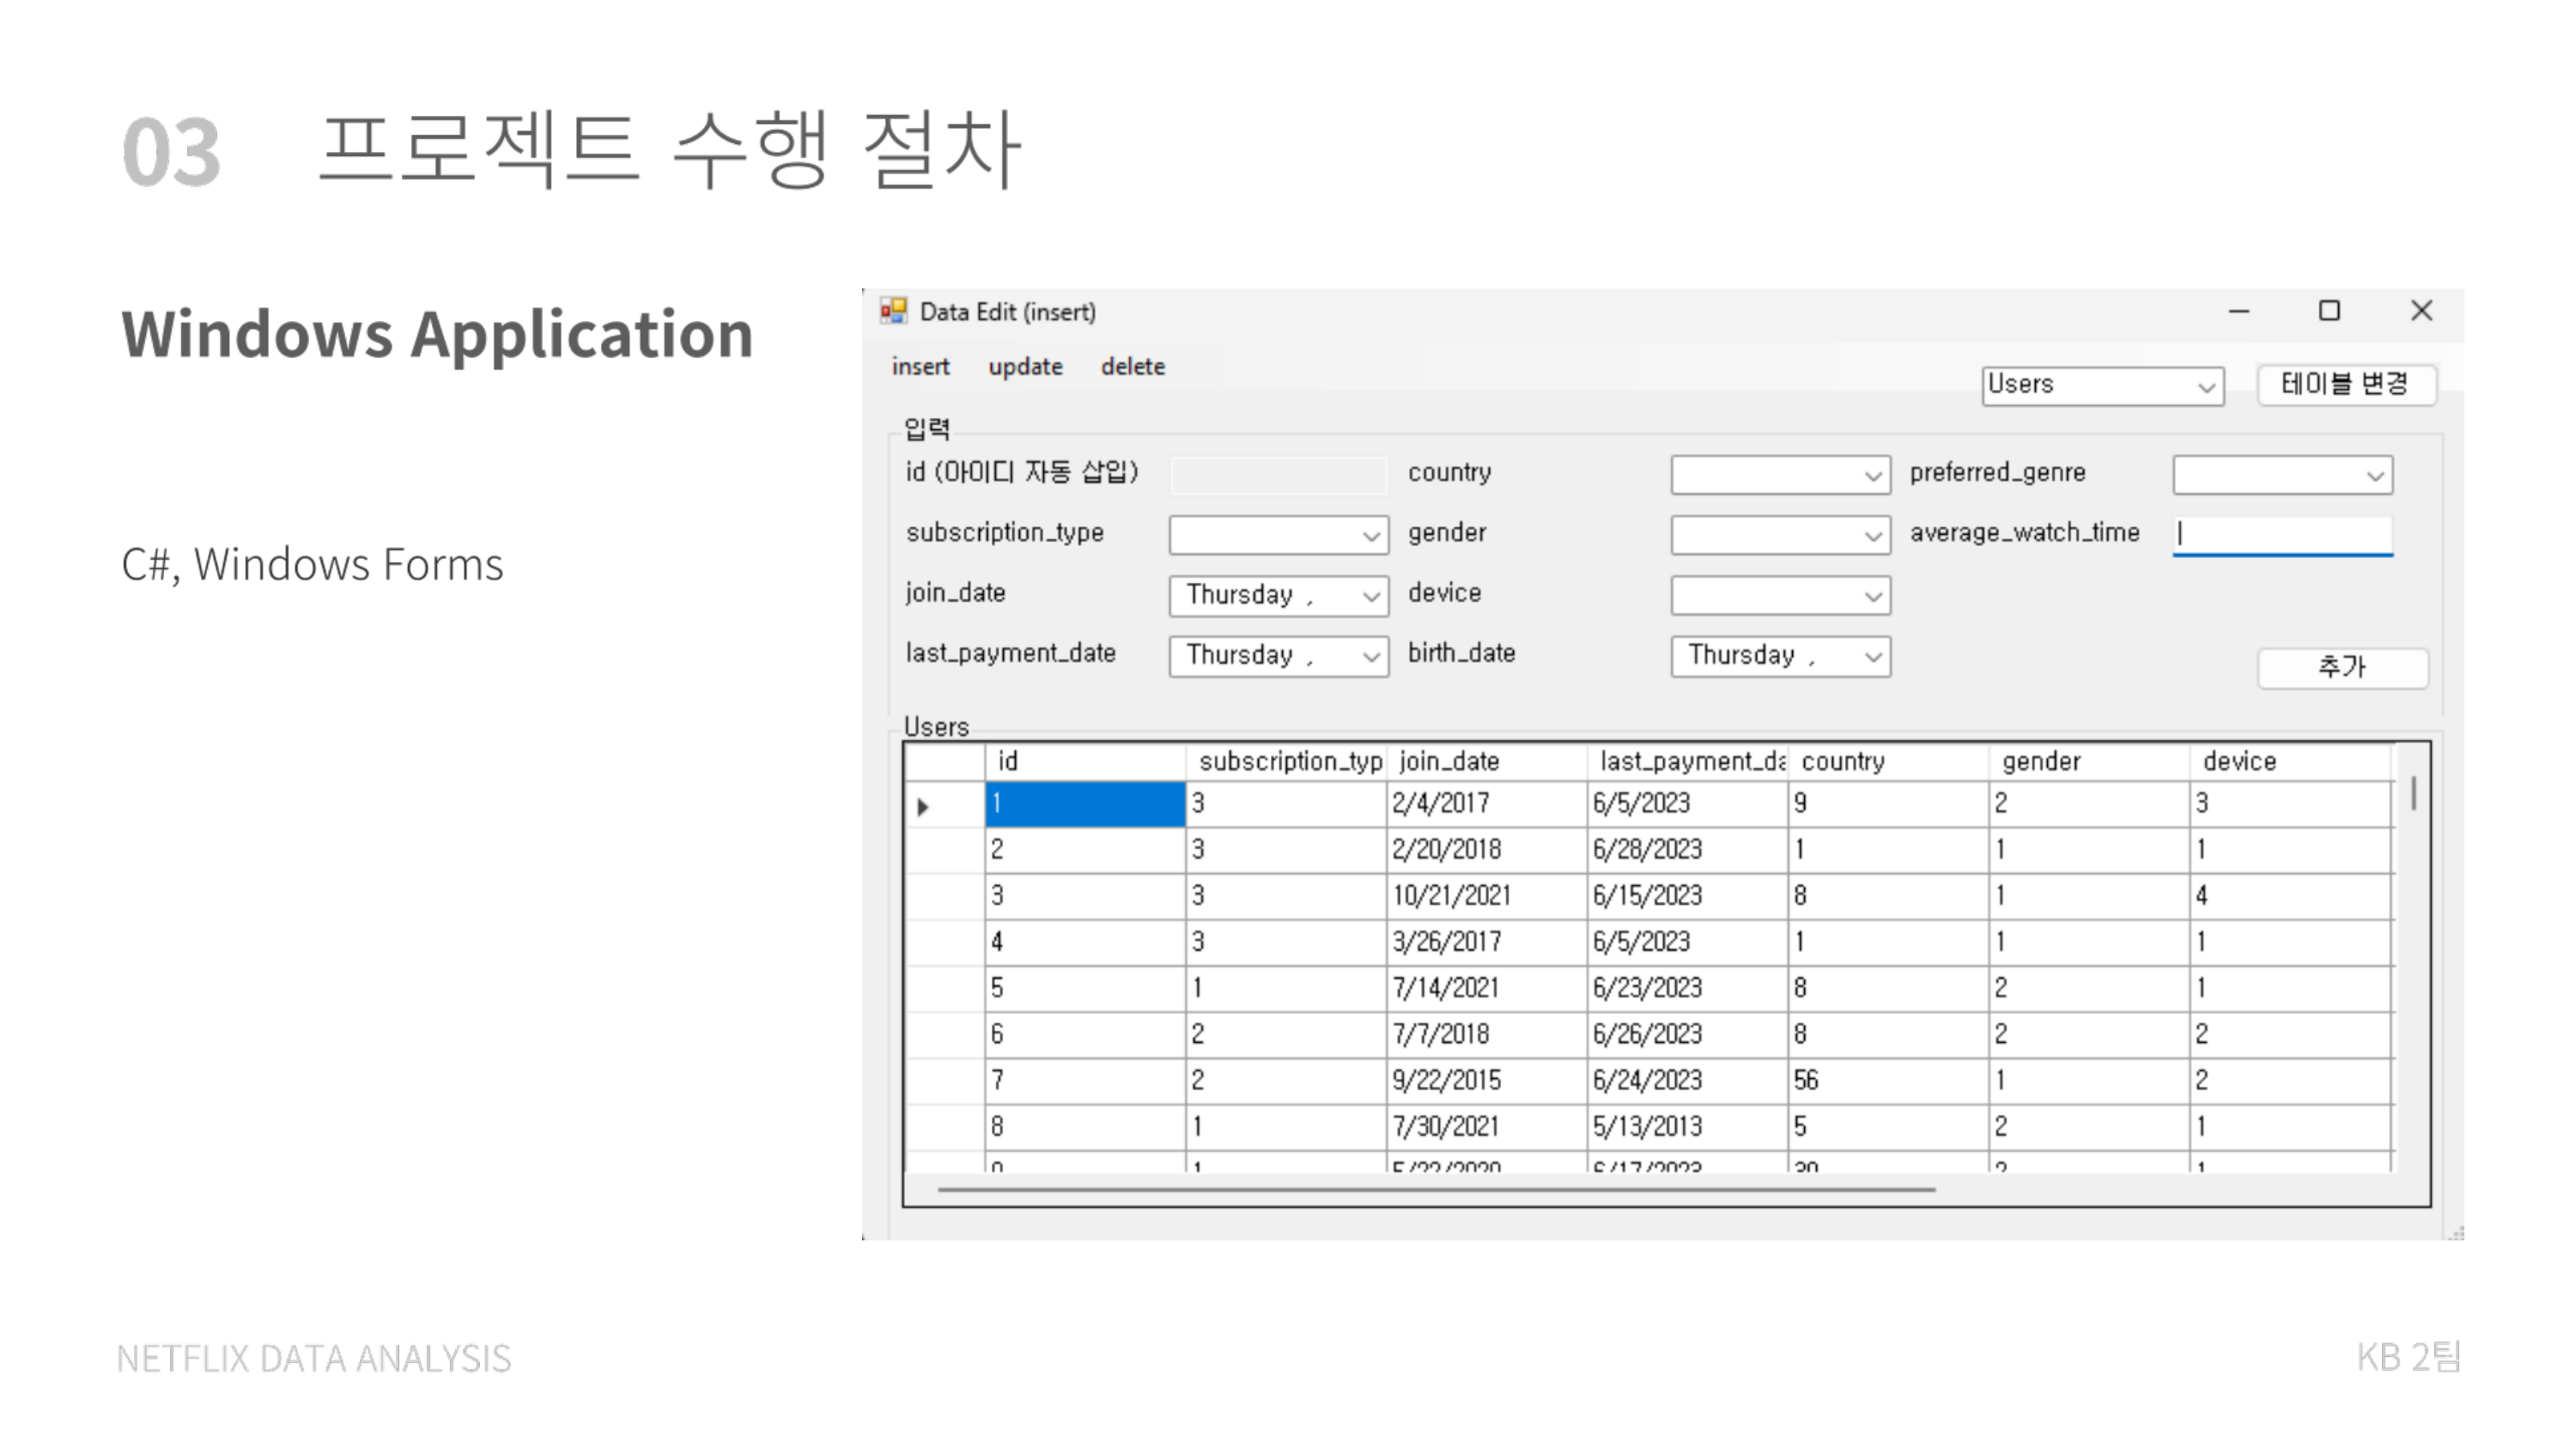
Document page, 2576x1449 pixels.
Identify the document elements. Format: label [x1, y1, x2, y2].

picture [90, 24, 1115, 429]
picture [1093, 1318, 2576, 1418]
text_box [862, 288, 2464, 1240]
picture [102, 1319, 542, 1417]
picture [106, 517, 552, 634]
